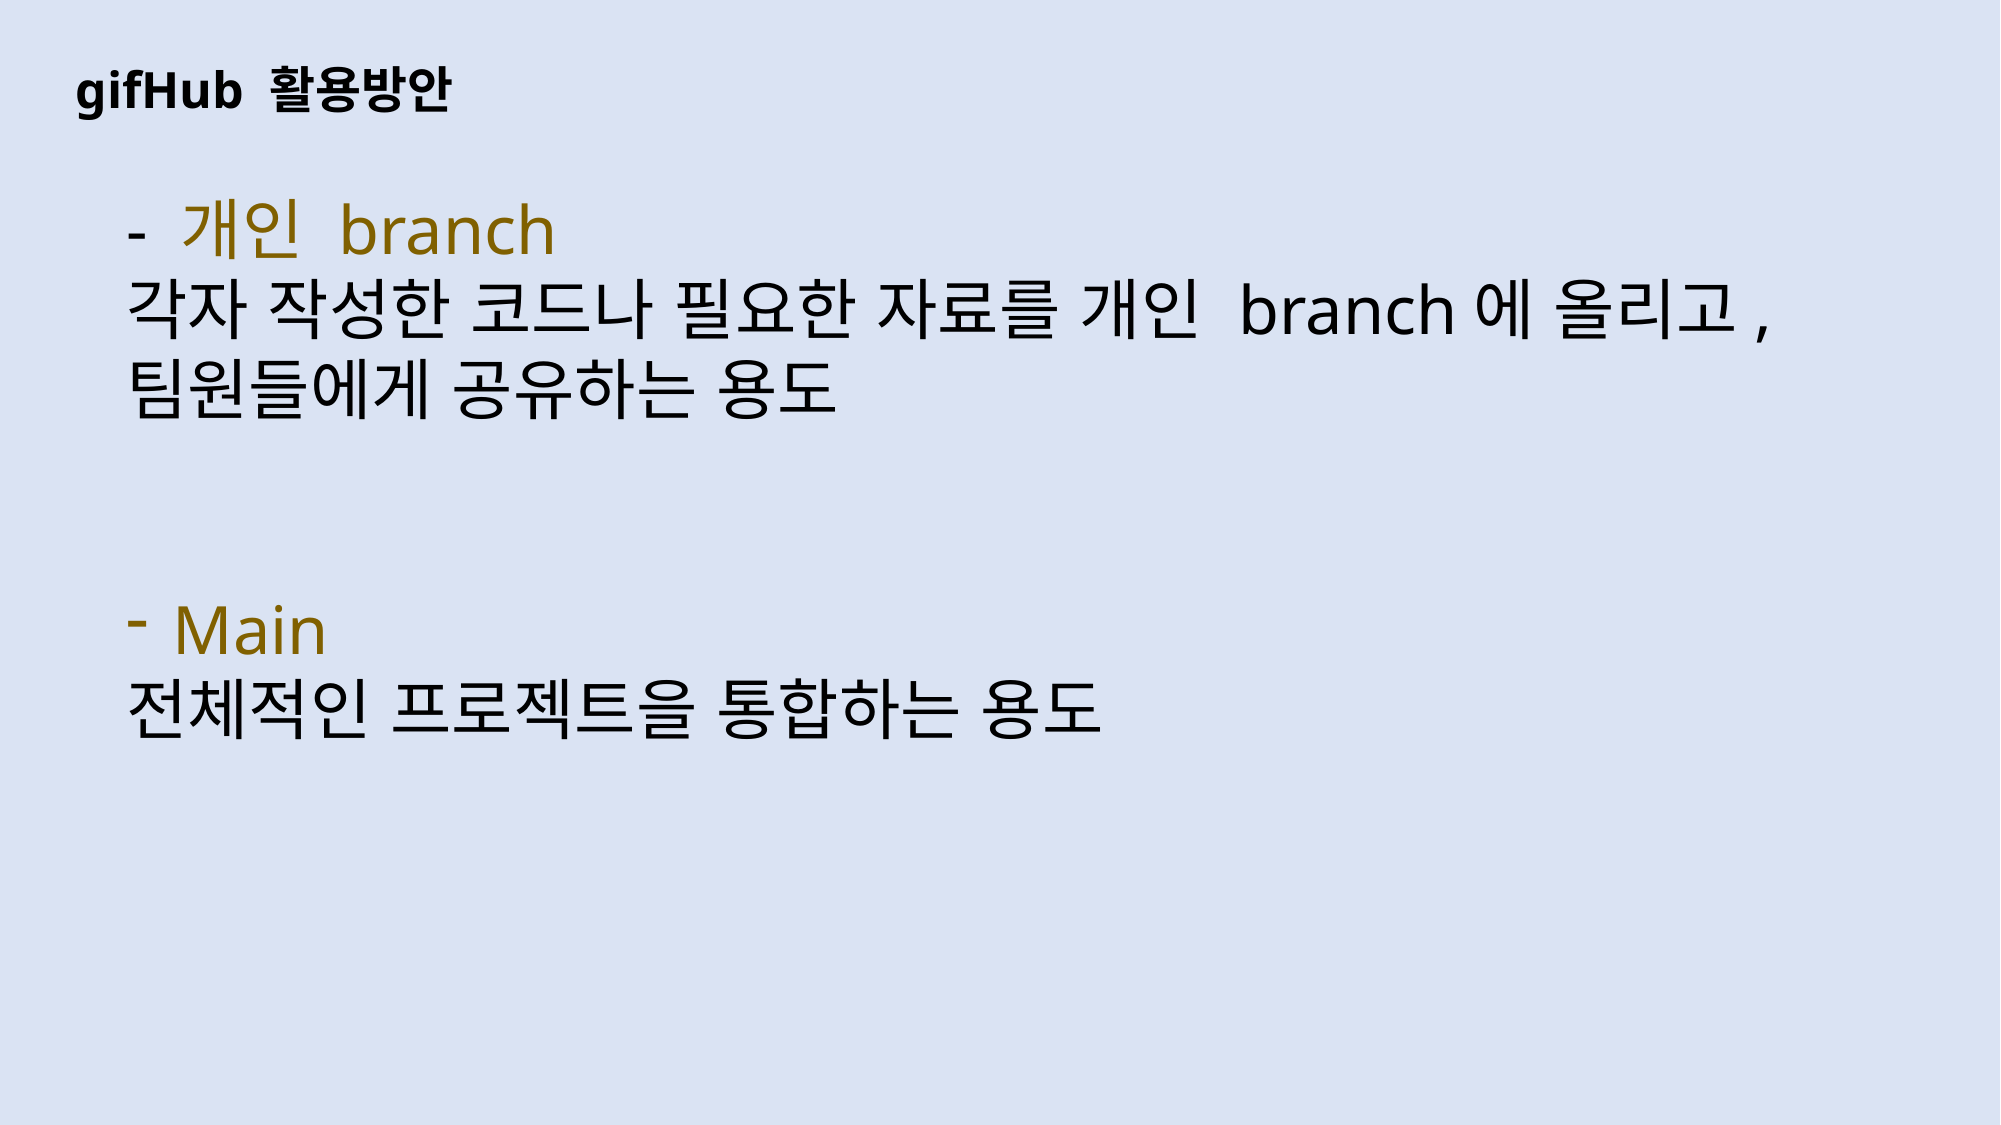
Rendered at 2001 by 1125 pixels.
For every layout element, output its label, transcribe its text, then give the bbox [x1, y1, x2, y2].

text_box gifHub 활용방안 [60, 51, 732, 127]
text_box - 개인 branch 각자 작성한 코드나 필요한 자료를 개인 branch에 올리고, 팀원들에게 공유하는 용도 Main 전체적인 프로젝트을 통합하는 용도 [111, 180, 1803, 755]
